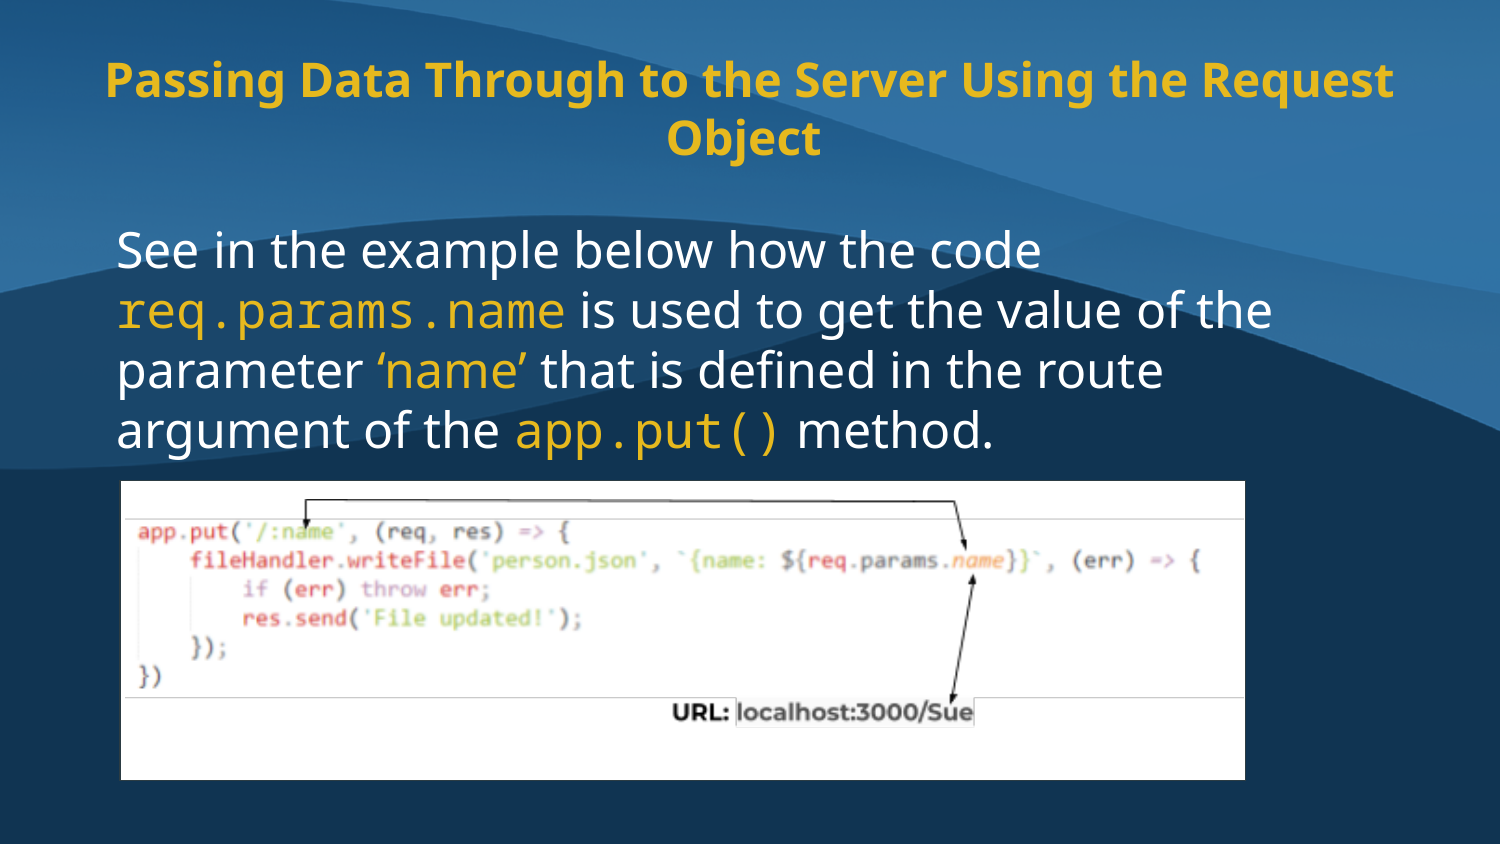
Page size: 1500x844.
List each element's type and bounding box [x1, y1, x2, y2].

picture [0, 0, 1500, 844]
text_box [119, 480, 1246, 781]
